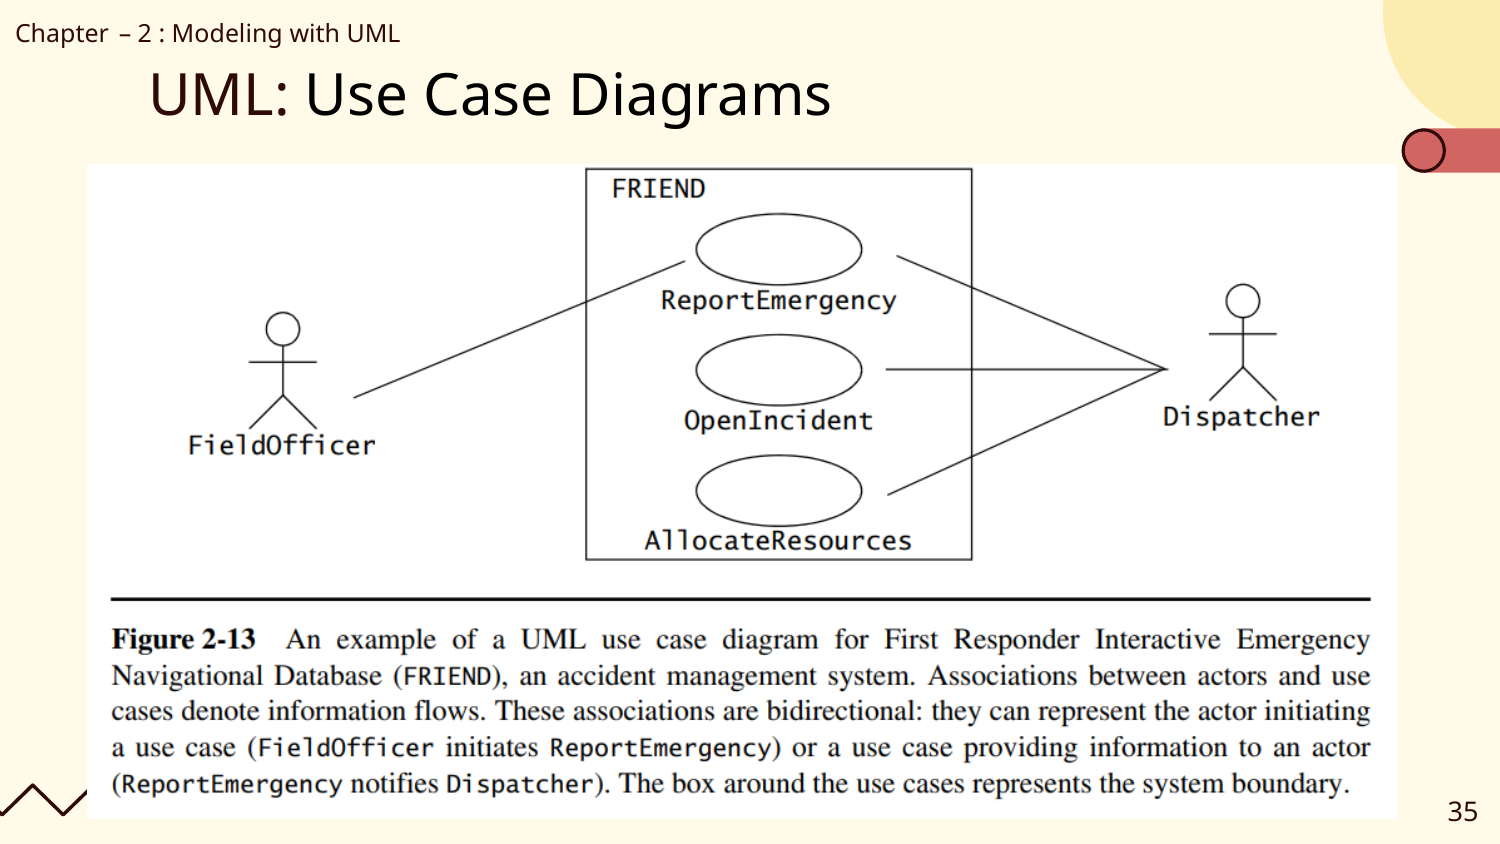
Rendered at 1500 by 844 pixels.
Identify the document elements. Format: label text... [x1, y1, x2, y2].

title UML: Use Case Diagrams [118, 42, 1404, 140]
picture [87, 163, 1397, 819]
slide_number ‹#› [1403, 779, 1494, 844]
text_box Chapter – 2 : Modeling with UML [0, 0, 1001, 43]
